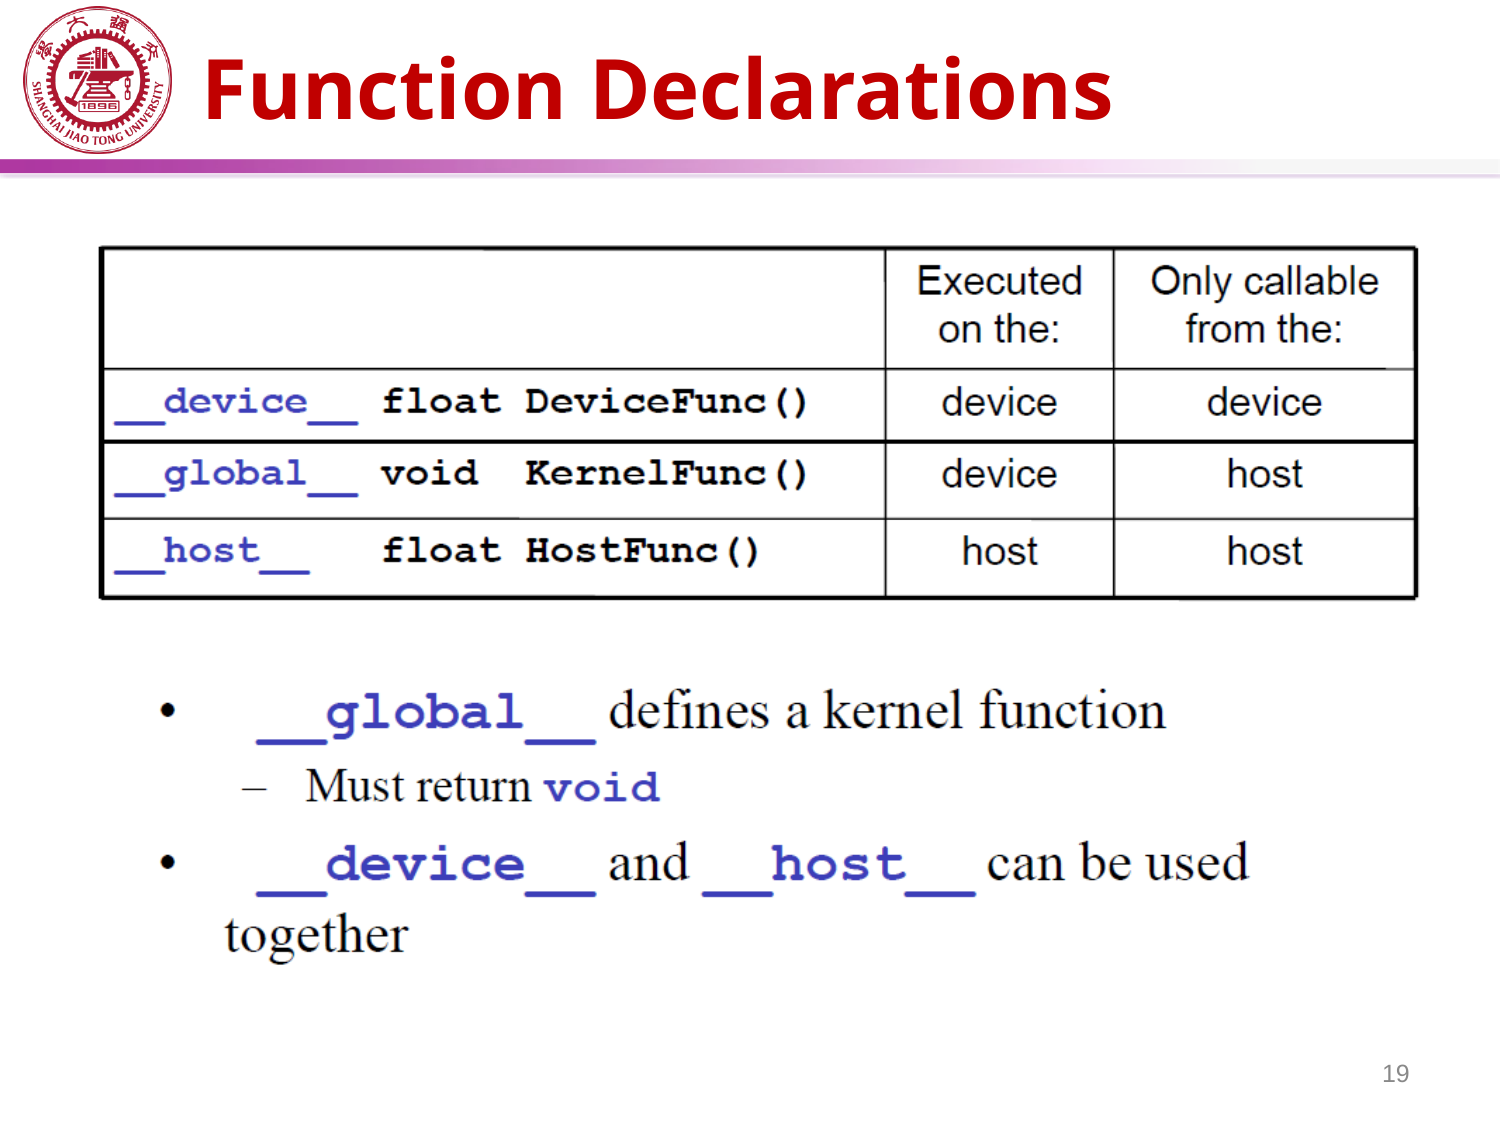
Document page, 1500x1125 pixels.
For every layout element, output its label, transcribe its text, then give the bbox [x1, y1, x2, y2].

picture [0, 6, 1500, 179]
title Function Declarations [186, 0, 1472, 172]
slide_number 19 [1074, 1042, 1425, 1103]
picture [74, 216, 1438, 1001]
